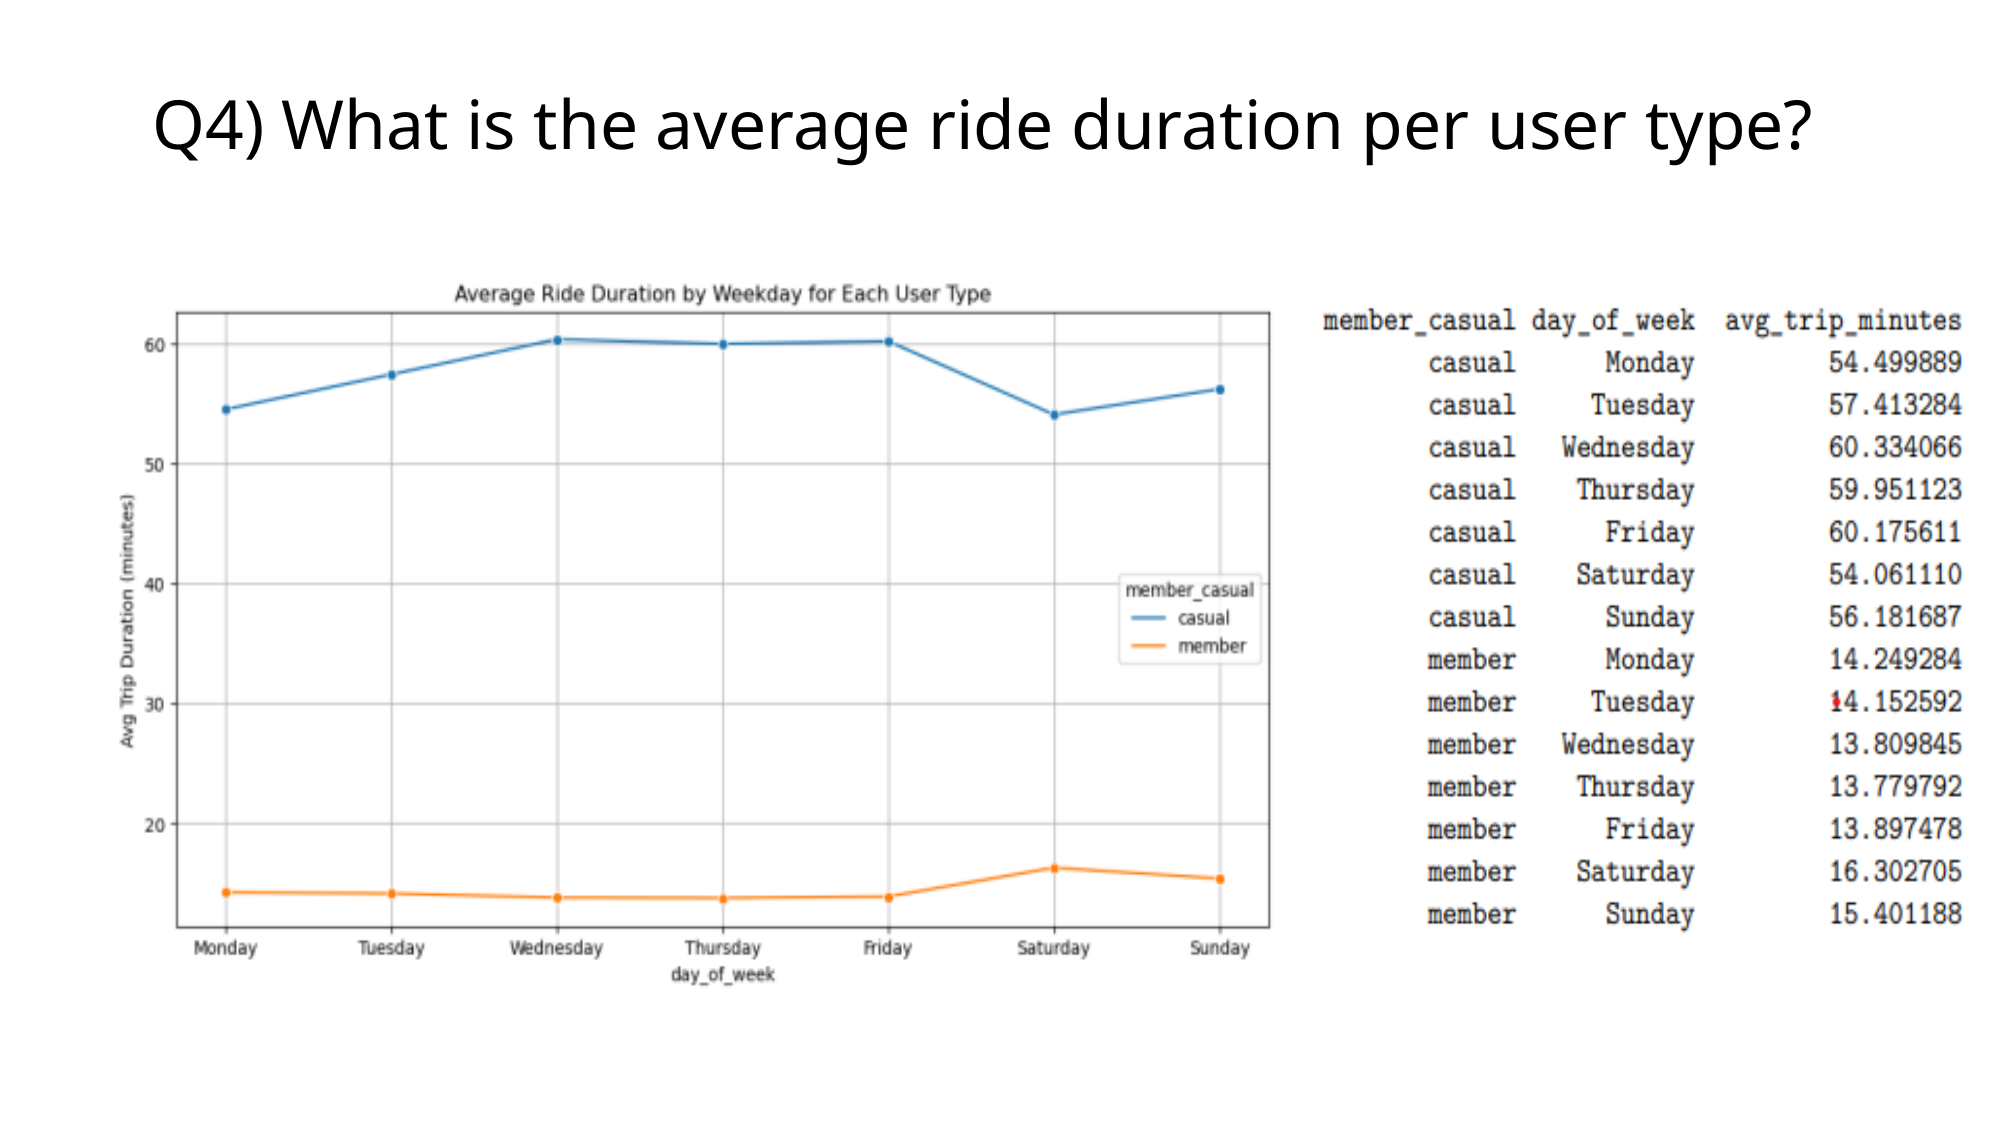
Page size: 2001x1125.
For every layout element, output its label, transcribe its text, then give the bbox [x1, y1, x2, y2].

title Q4) What is the average ride duration per user type? [137, 59, 1863, 278]
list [1323, 302, 1979, 936]
picture [114, 235, 1323, 1000]
